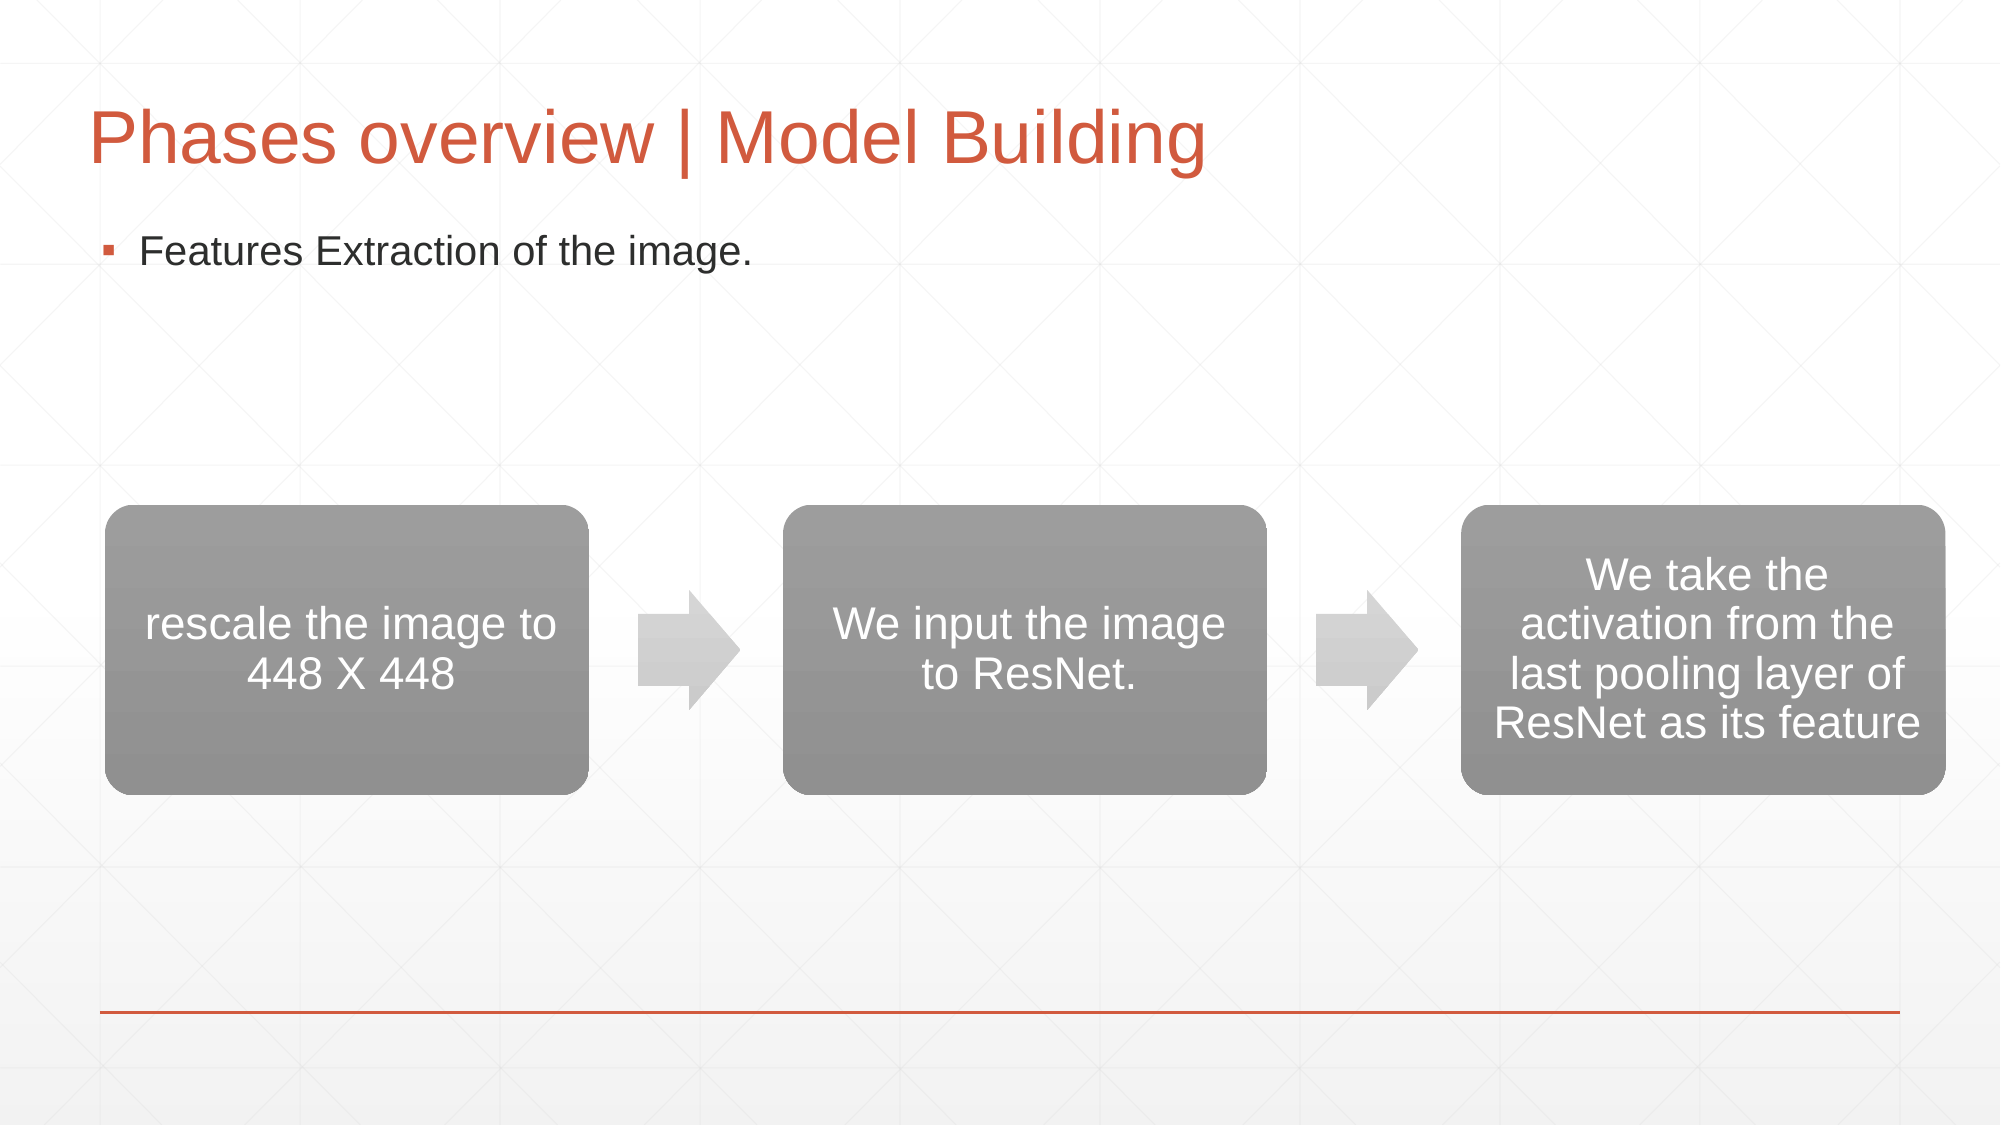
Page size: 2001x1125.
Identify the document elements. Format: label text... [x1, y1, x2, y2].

title Phases overview | Model Building [73, 79, 1649, 268]
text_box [103, 292, 1948, 1007]
list Features Extraction of the image. [86, 222, 1915, 1007]
